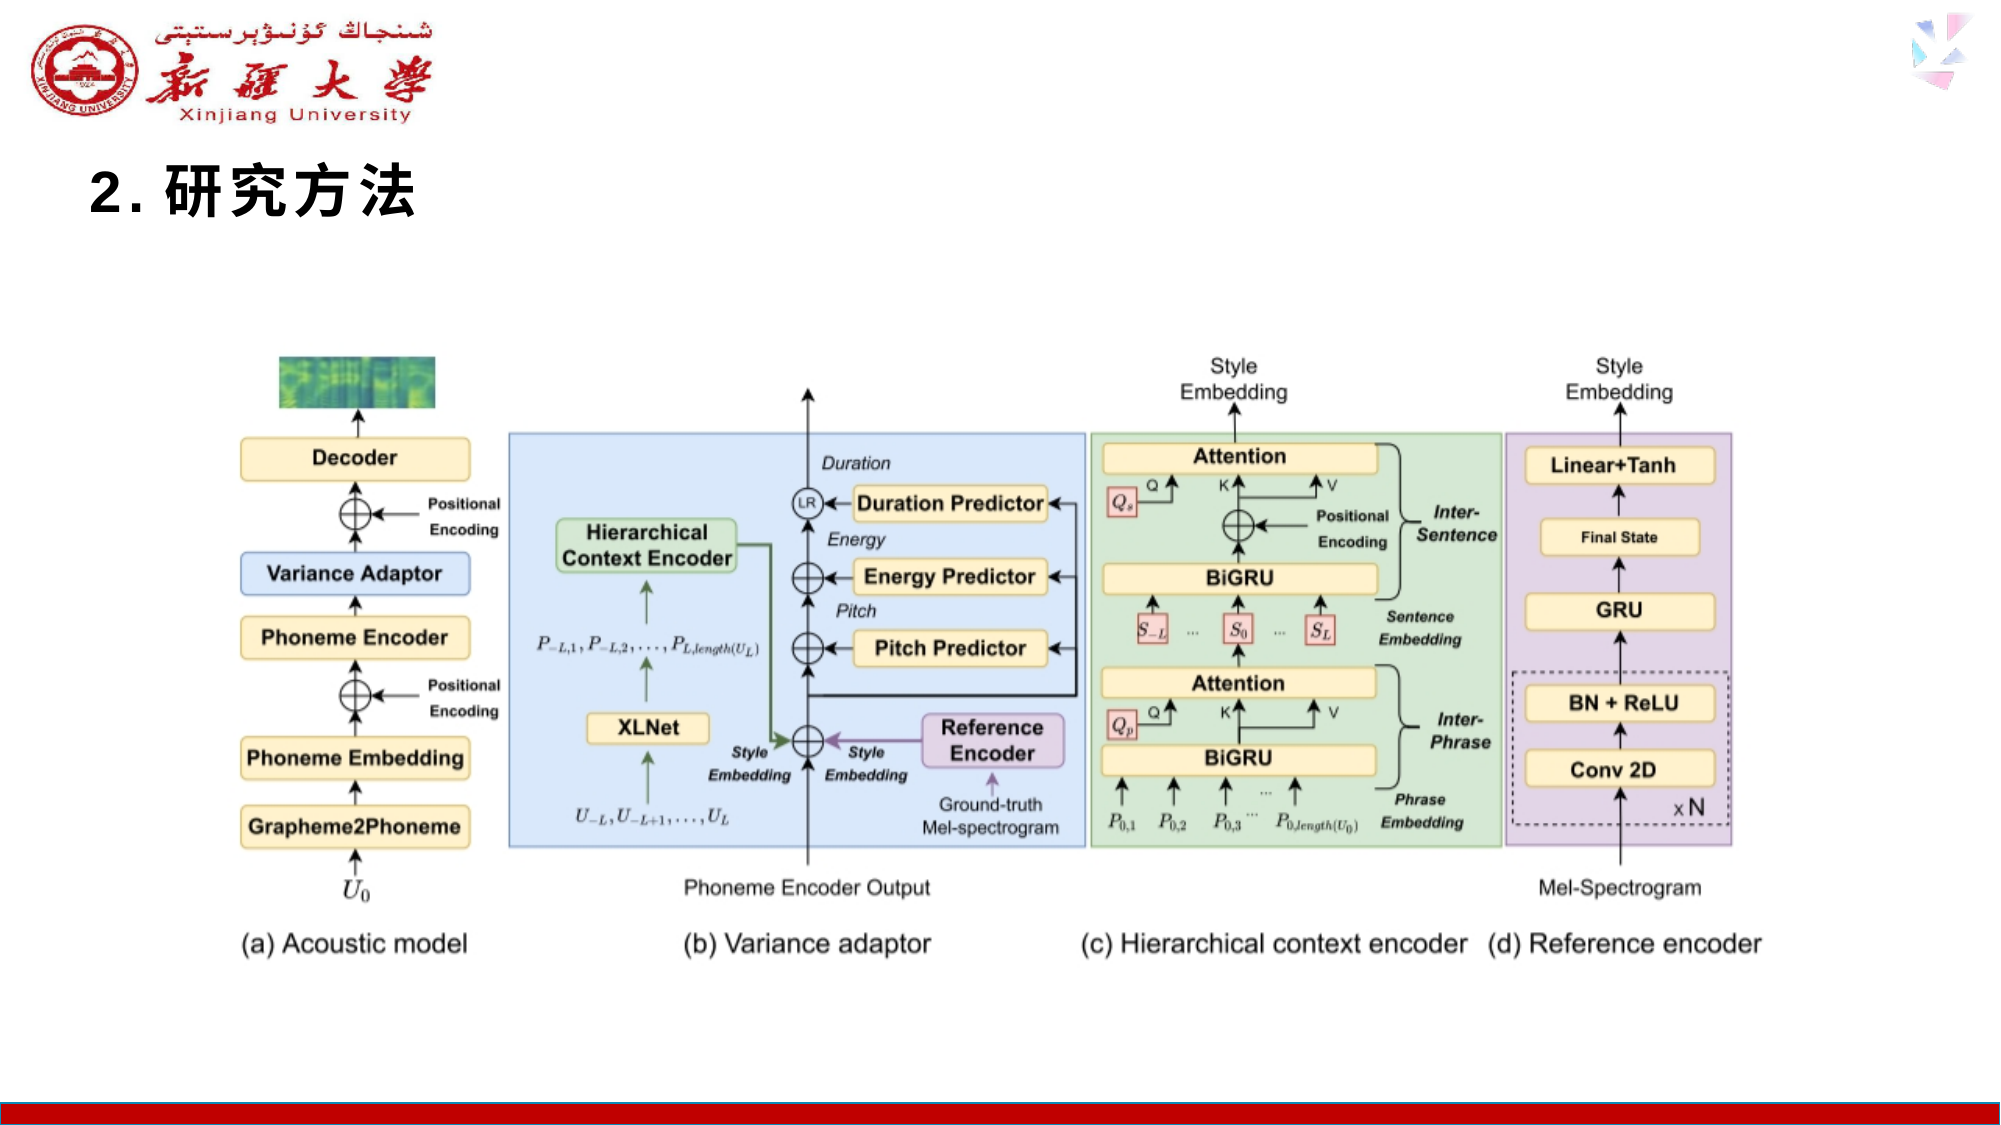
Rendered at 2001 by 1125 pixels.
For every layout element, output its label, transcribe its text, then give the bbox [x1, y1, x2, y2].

picture [203, 268, 1829, 1003]
picture [1881, 0, 2000, 101]
text_box 2.研究方法 [74, 130, 1875, 247]
picture [0, 0, 482, 143]
text_box [0, 1102, 2000, 1125]
